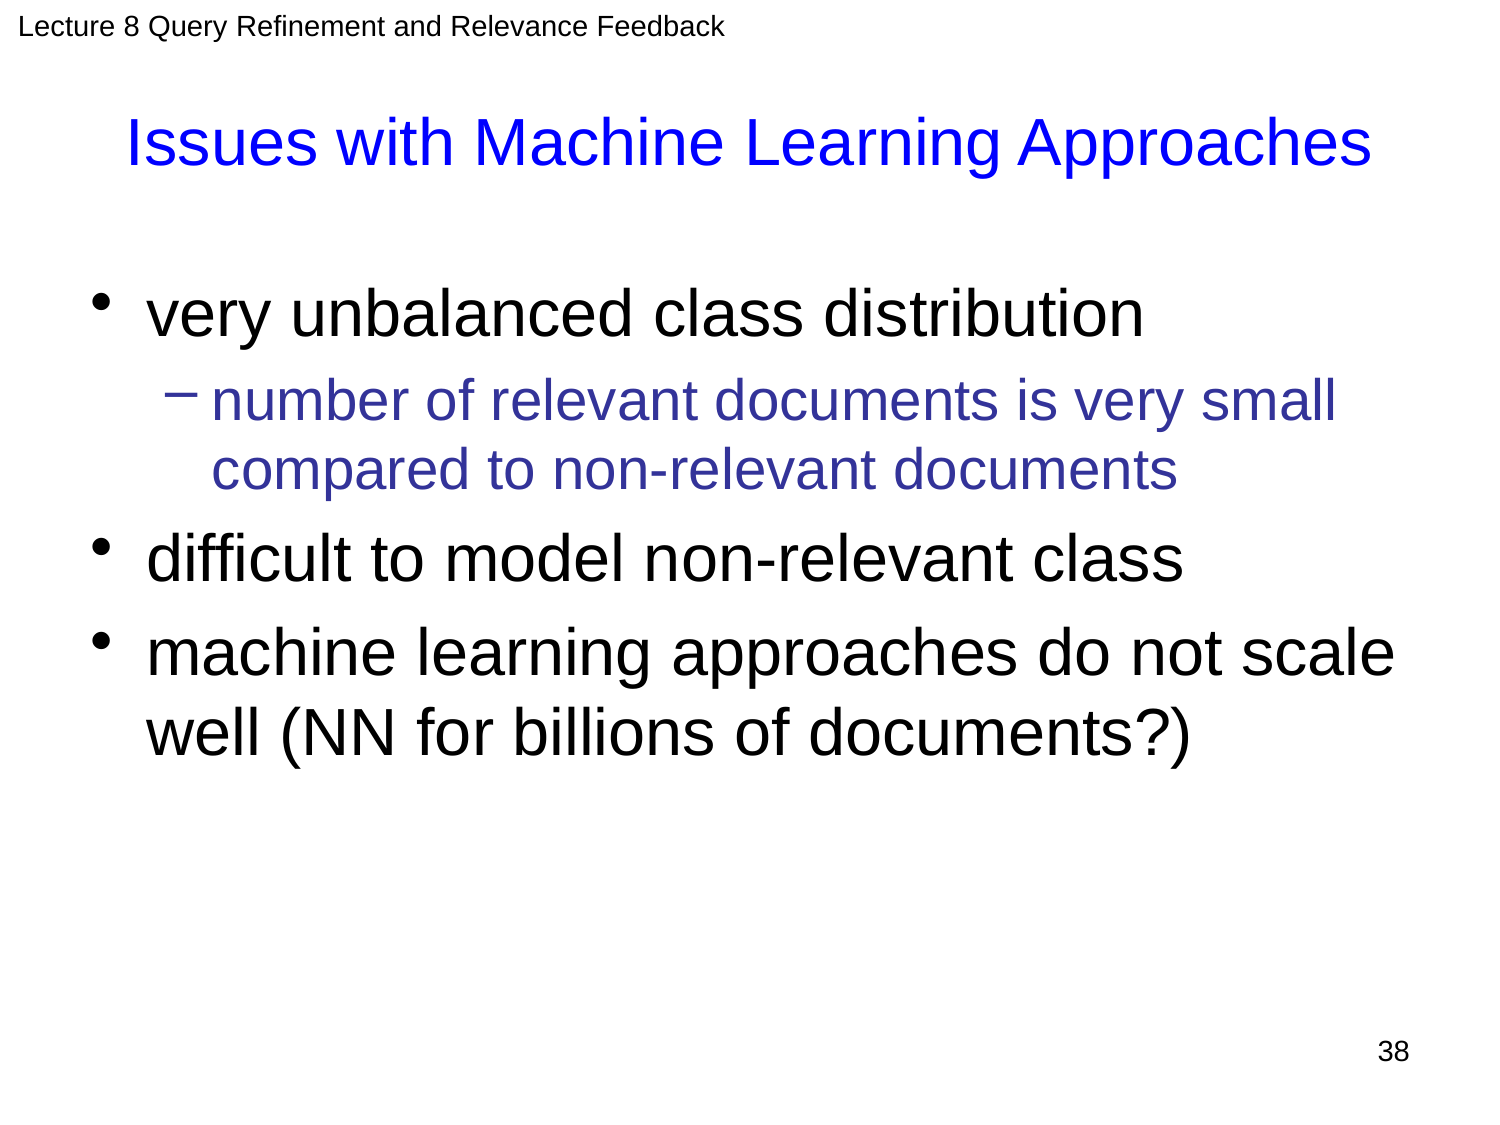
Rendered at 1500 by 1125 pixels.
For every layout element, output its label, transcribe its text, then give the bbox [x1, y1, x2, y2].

slide_number 38 [1074, 1024, 1425, 1103]
list very unbalanced class distribution number of relevant documents is very small compared to non-relevant documents difficult to model non-relevant class machine learning approaches do not scale well (NN for billions of documents?) [75, 262, 1425, 1005]
footer Lecture 8 Query Refinement and Relevance Feedback [0, 0, 774, 79]
title Issues with Machine Learning Approaches [75, 45, 1425, 233]
